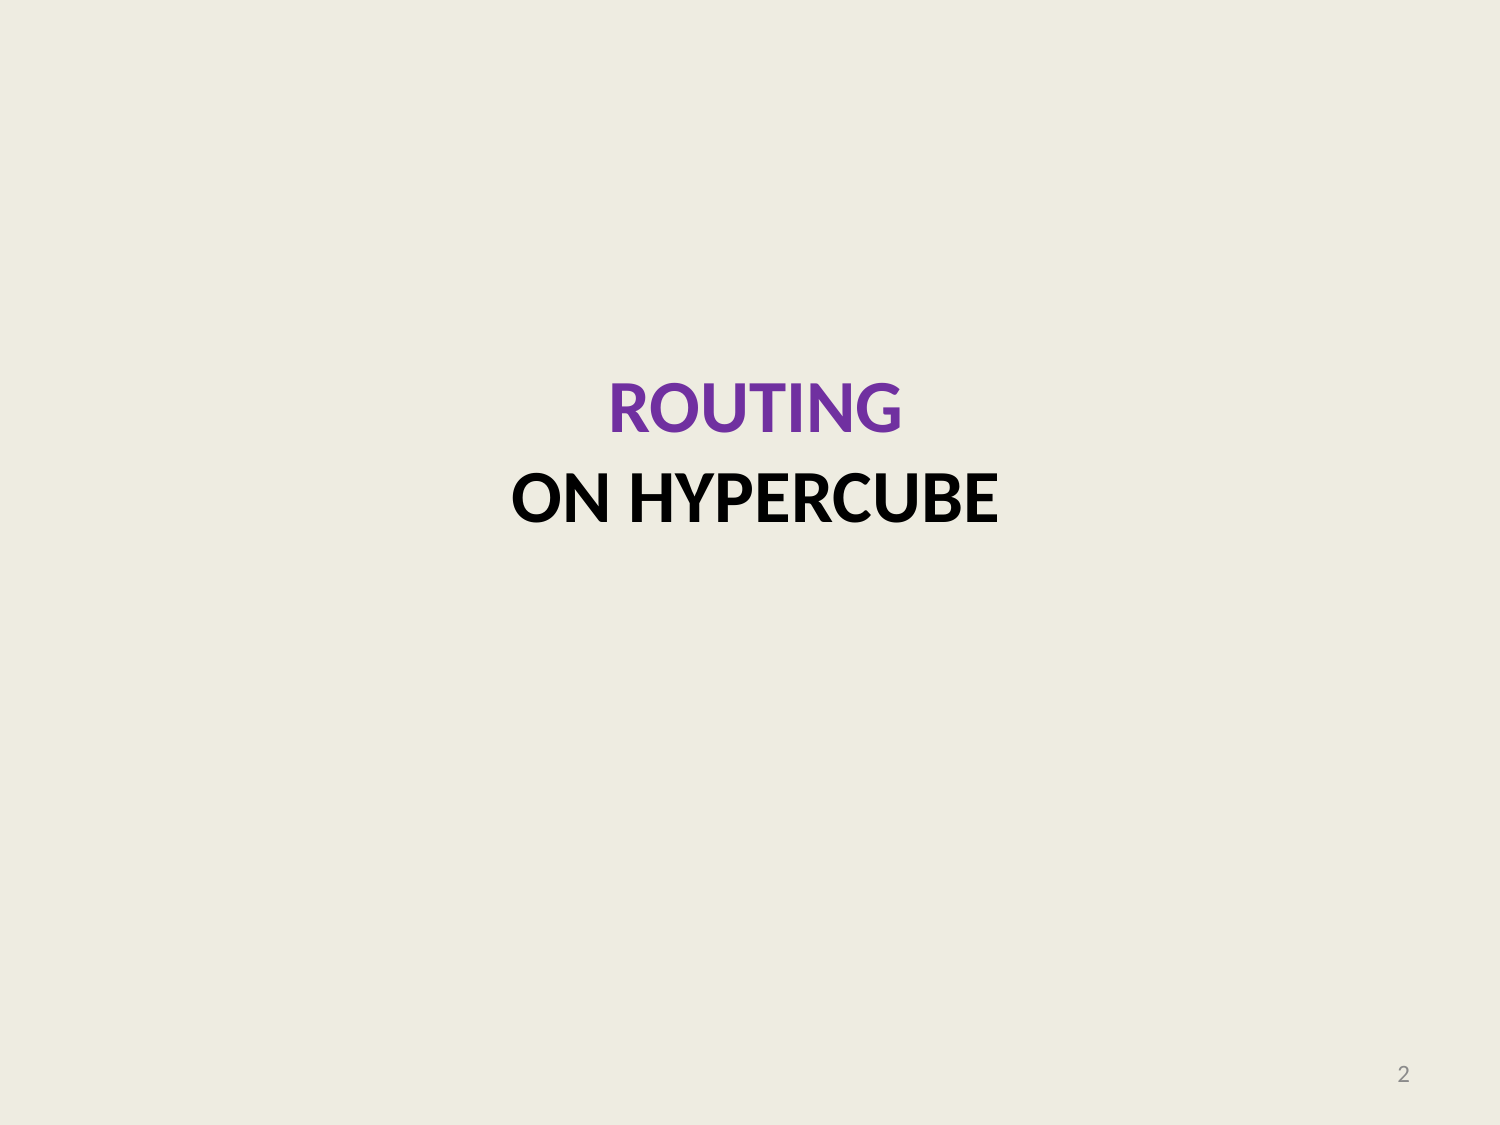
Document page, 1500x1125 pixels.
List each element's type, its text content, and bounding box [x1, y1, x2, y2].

slide_number 2 [1074, 1042, 1425, 1103]
title Routing on Hypercube [118, 350, 1394, 574]
